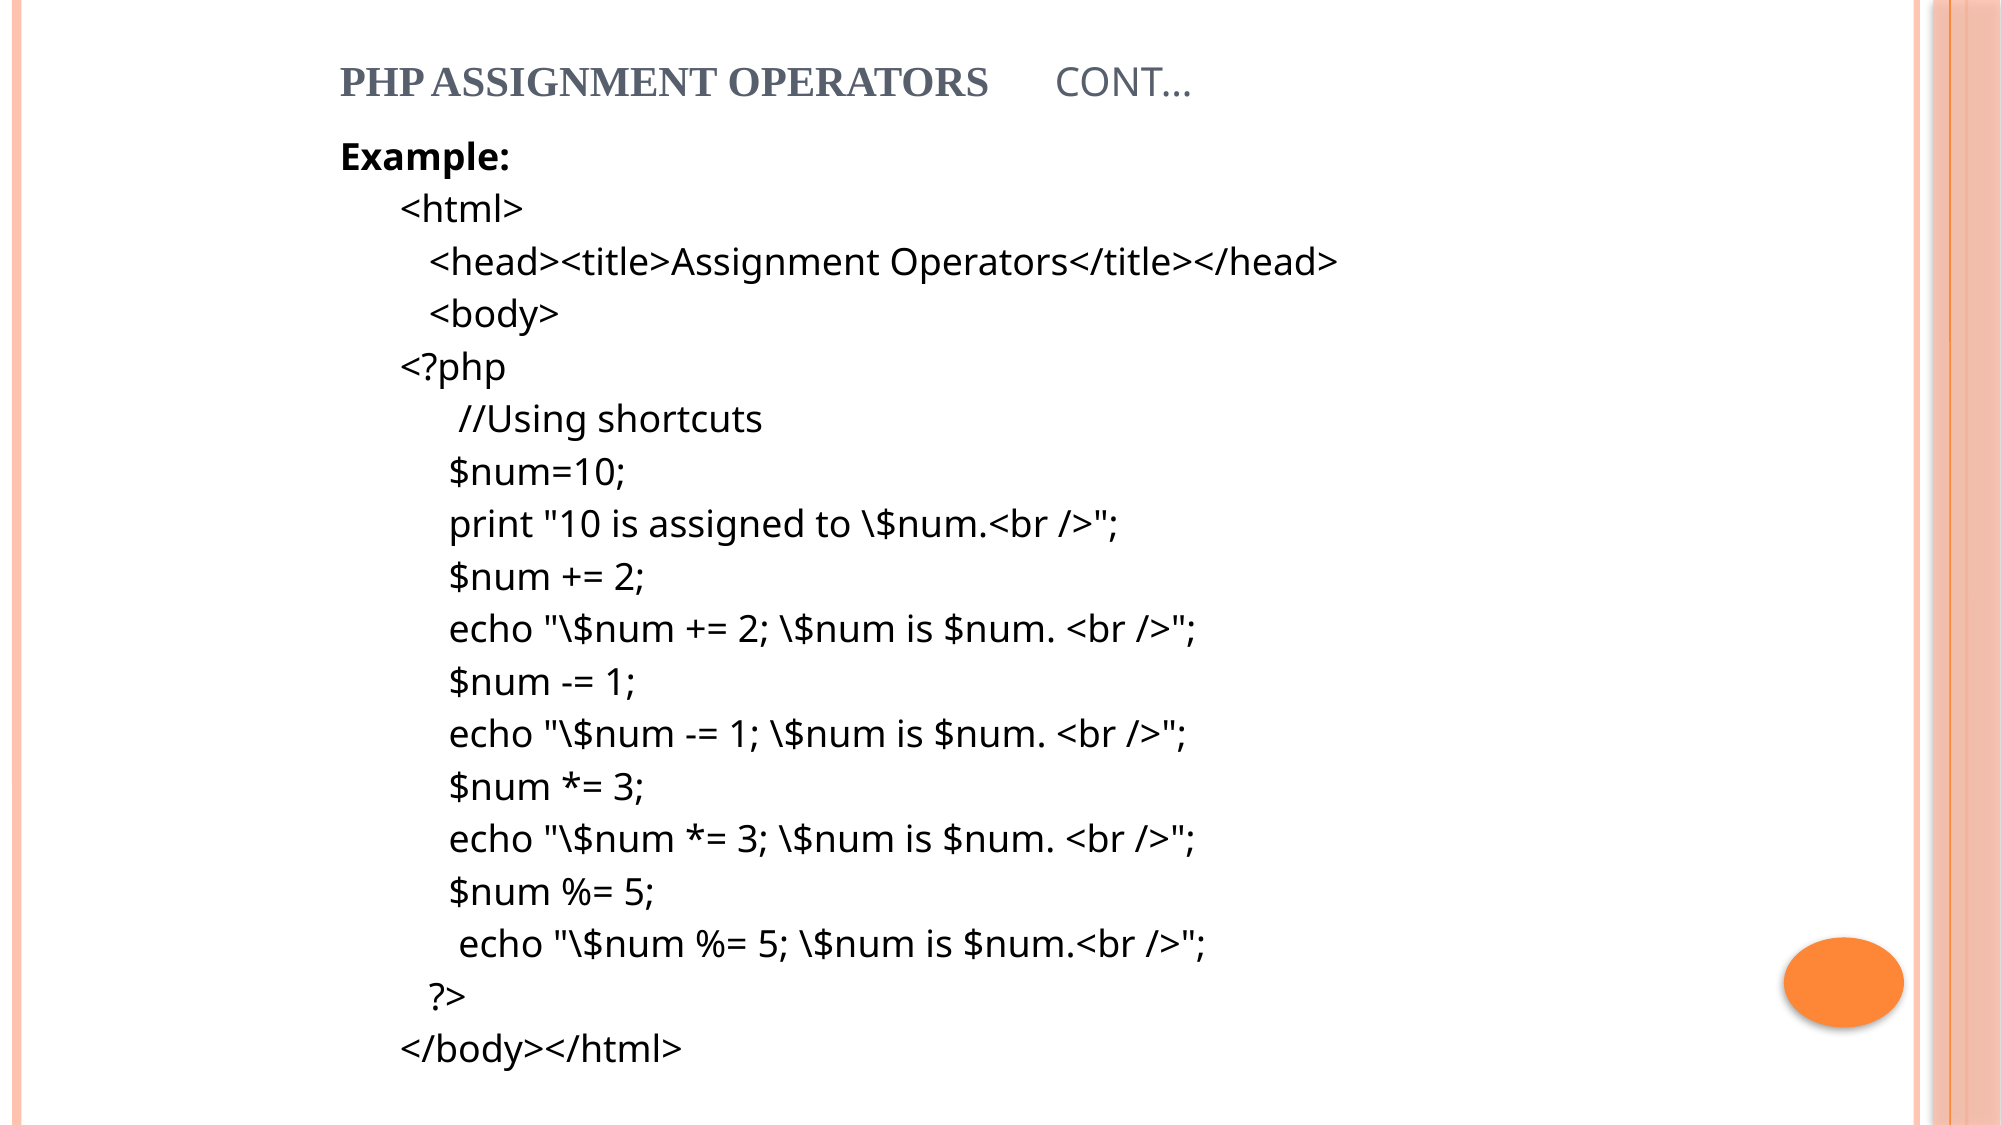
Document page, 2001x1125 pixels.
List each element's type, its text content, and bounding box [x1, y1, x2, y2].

list Example: <html> <head><title>Assignment Operators</title></head> <body> <?php //Using shortcuts $num=10; print "10 is assigned to \$num.<br />"; $num += 2; echo "\$num += 2; \$num is $num. <br />"; $num -= 1; echo "\$num -= 1; \$num is $num. <br />"; $num *= 3; echo "\$num *= 3; \$num is $num. <br />"; $num %= 5; echo "\$num %= 5; \$num is $num.<br />"; ?> </body></html> [324, 125, 1575, 1100]
title PHP assignment operators Cont… [324, 45, 1550, 113]
